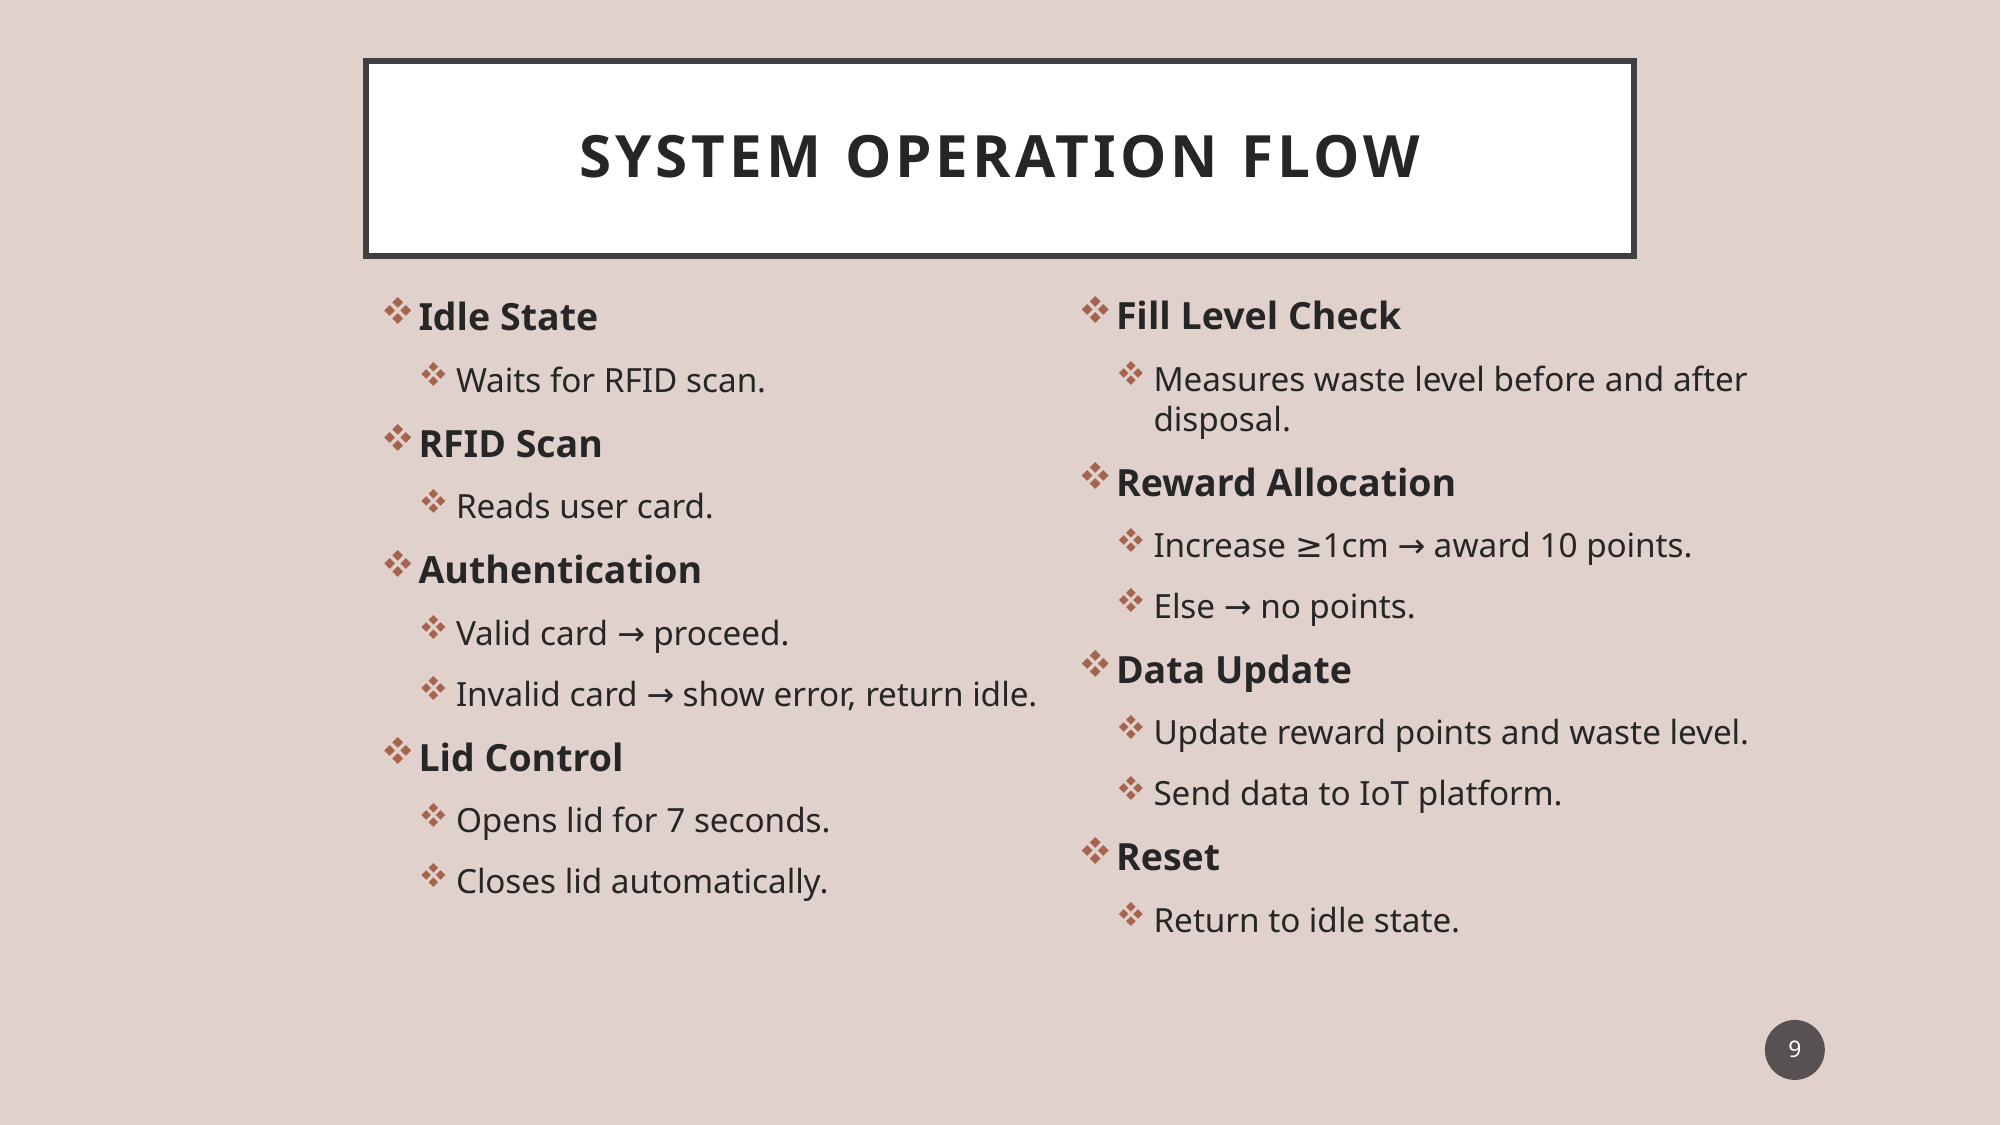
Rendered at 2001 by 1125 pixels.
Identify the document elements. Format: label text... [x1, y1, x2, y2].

slide_number 9 [1795, 1019, 1825, 1080]
list Idle State Waits for RFID scan. RFID Scan Reads user card. Authentication Valid card → proceed. Invalid card → show error, return idle. Lid Control Opens lid for 7 seconds. Closes lid automatically. [366, 285, 1098, 1109]
list Fill Level Check Measures waste level before and after disposal. Reward Allocation Increase ≥1cm → award 10 points. Else → no points. Data Update Update reward points and waste level. Send data to IoT platform. Reset Return to idle state. [1063, 284, 1795, 1108]
title SYSTEM OPERATION FLOW [363, 58, 1637, 259]
